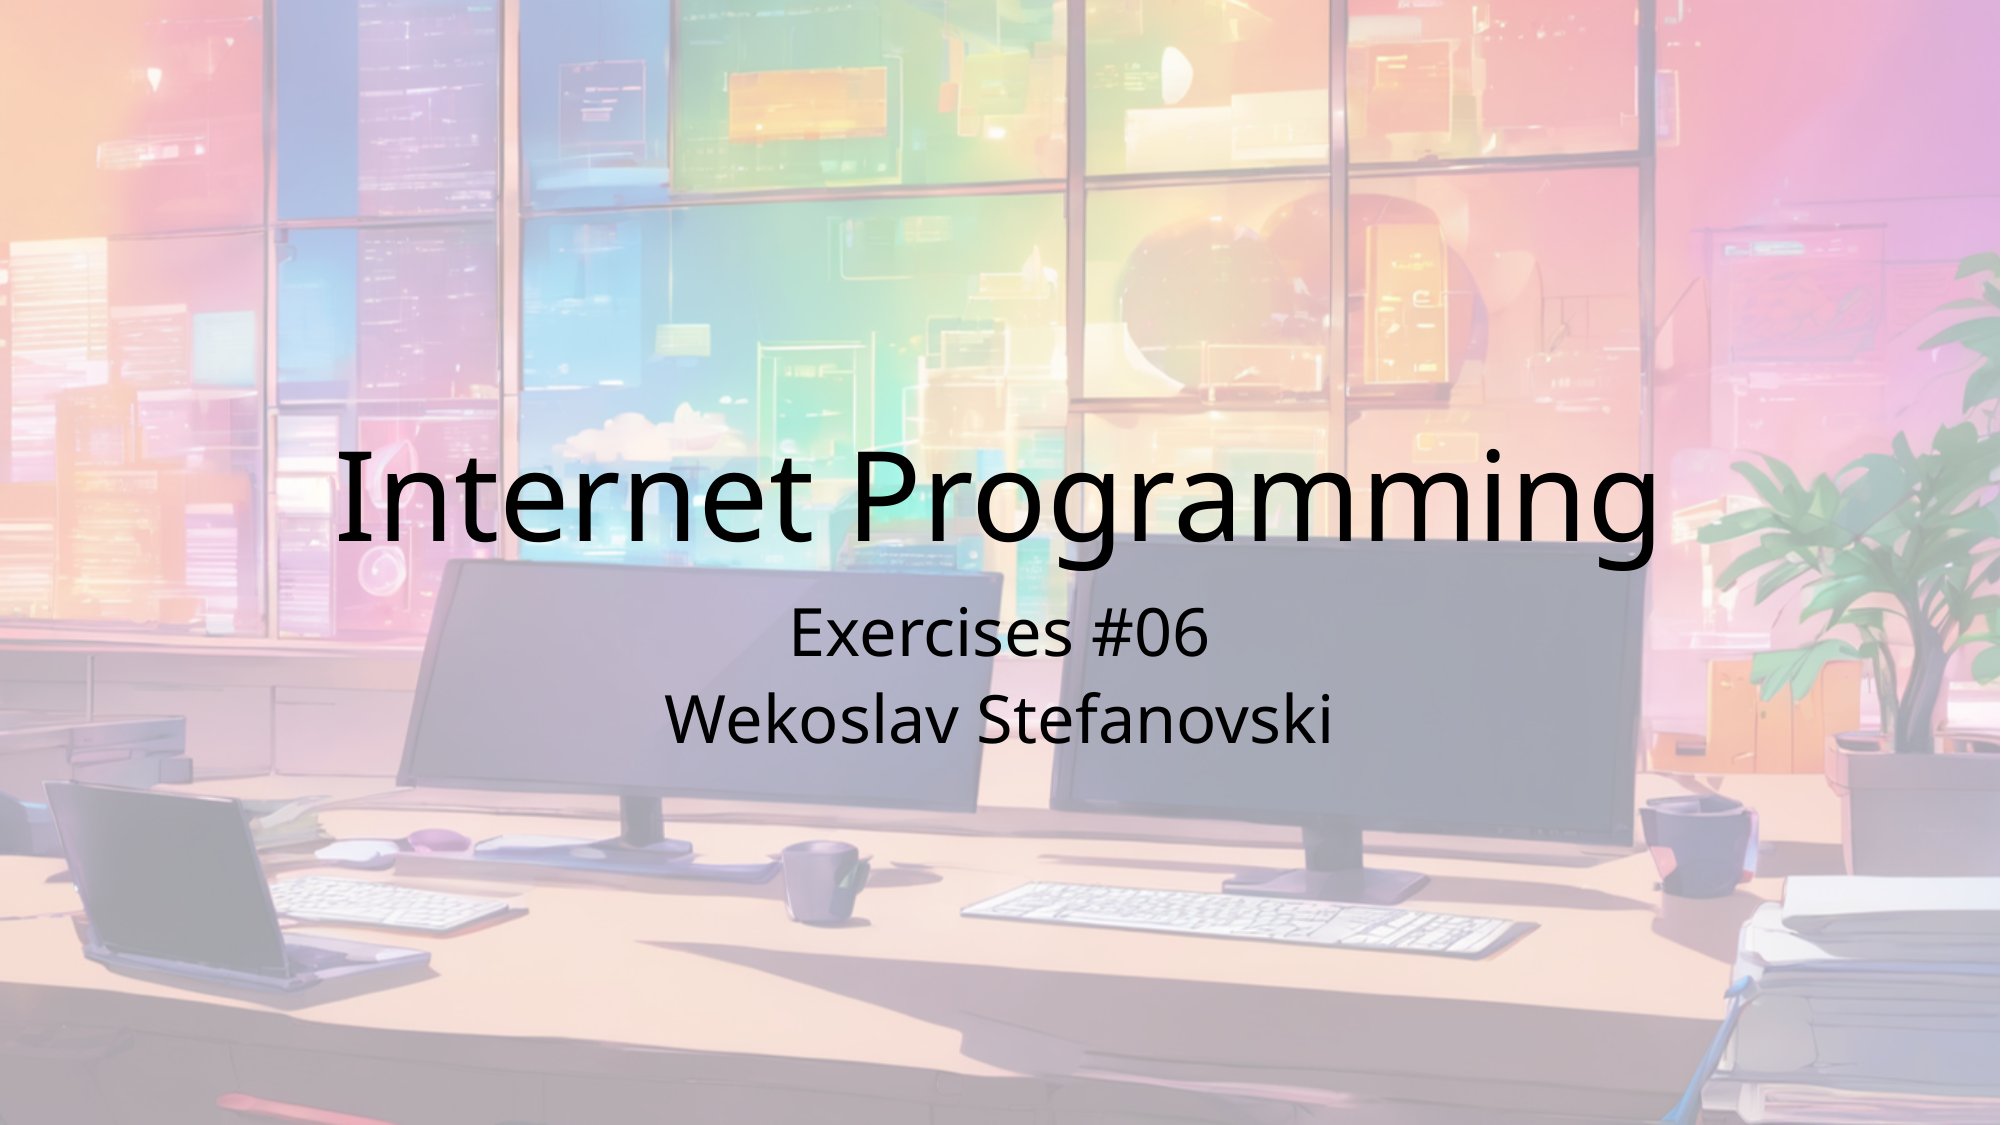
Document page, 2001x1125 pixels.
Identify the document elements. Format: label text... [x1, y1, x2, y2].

title Internet Programming [249, 184, 1750, 576]
subtitle Exercises #06 Wekoslav Stefanovski [249, 590, 1750, 863]
